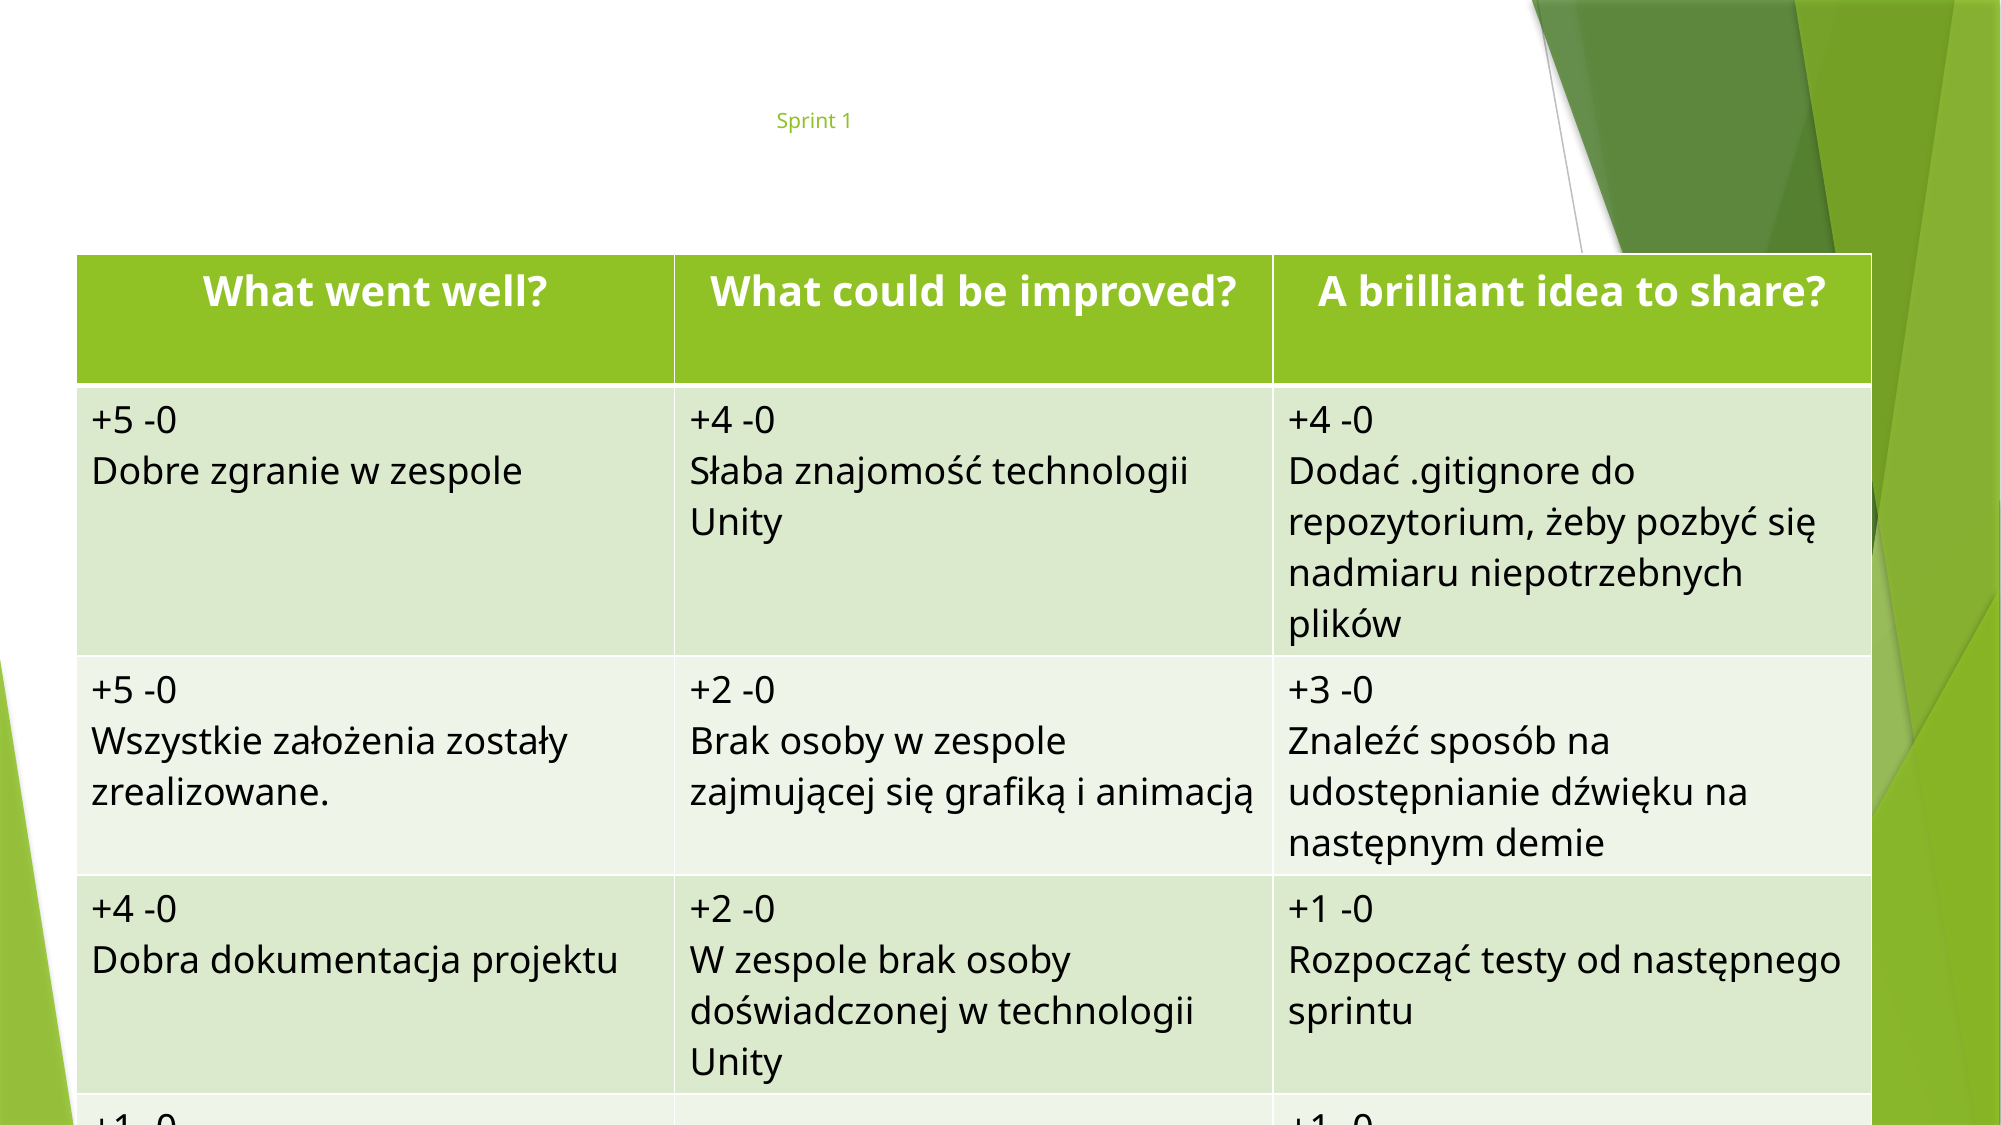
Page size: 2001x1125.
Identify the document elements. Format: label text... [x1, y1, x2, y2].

table_header A brilliant idea to share? [1274, 255, 1871, 383]
table_cell +1 -0 Zagranie w inne gry typu runner [1274, 1095, 1871, 1125]
table_cell +1 -0 Każdy dał z siebie 100% [77, 1095, 674, 1125]
table_cell +4 -0 Dodać .gitignore do repozytorium, żeby pozbyć się nadmiaru niepotrzebnych plików [1274, 388, 1871, 655]
table_cell +5 -0 Wszystkie założenia zostały zrealizowane. [77, 657, 674, 874]
table_header What could be improved? [675, 255, 1272, 383]
table_cell +4 -0 Dobra dokumentacja projektu [77, 876, 674, 1093]
table_cell +2 -0 W zespole brak osoby doświadczonej w technologii Unity [675, 876, 1272, 1093]
title Sprint 1 [108, 99, 1522, 193]
table_cell +4 -0 Słaba znajomość technologii Unity [675, 388, 1272, 655]
table_cell +5 -0 Dobre zgranie w zespole [77, 388, 674, 655]
table_cell +2 -0 Brak osoby w zespole zajmującej się grafiką i animacją [675, 657, 1272, 874]
table_cell +1 -0 Rozpocząć testy od następnego sprintu [1274, 876, 1871, 1093]
table_cell +3 -0 Znaleźć sposób na udostępnianie dźwięku na następnym demie [1274, 657, 1871, 874]
table_header What went well? [77, 255, 674, 383]
table_cell [675, 1095, 1272, 1125]
